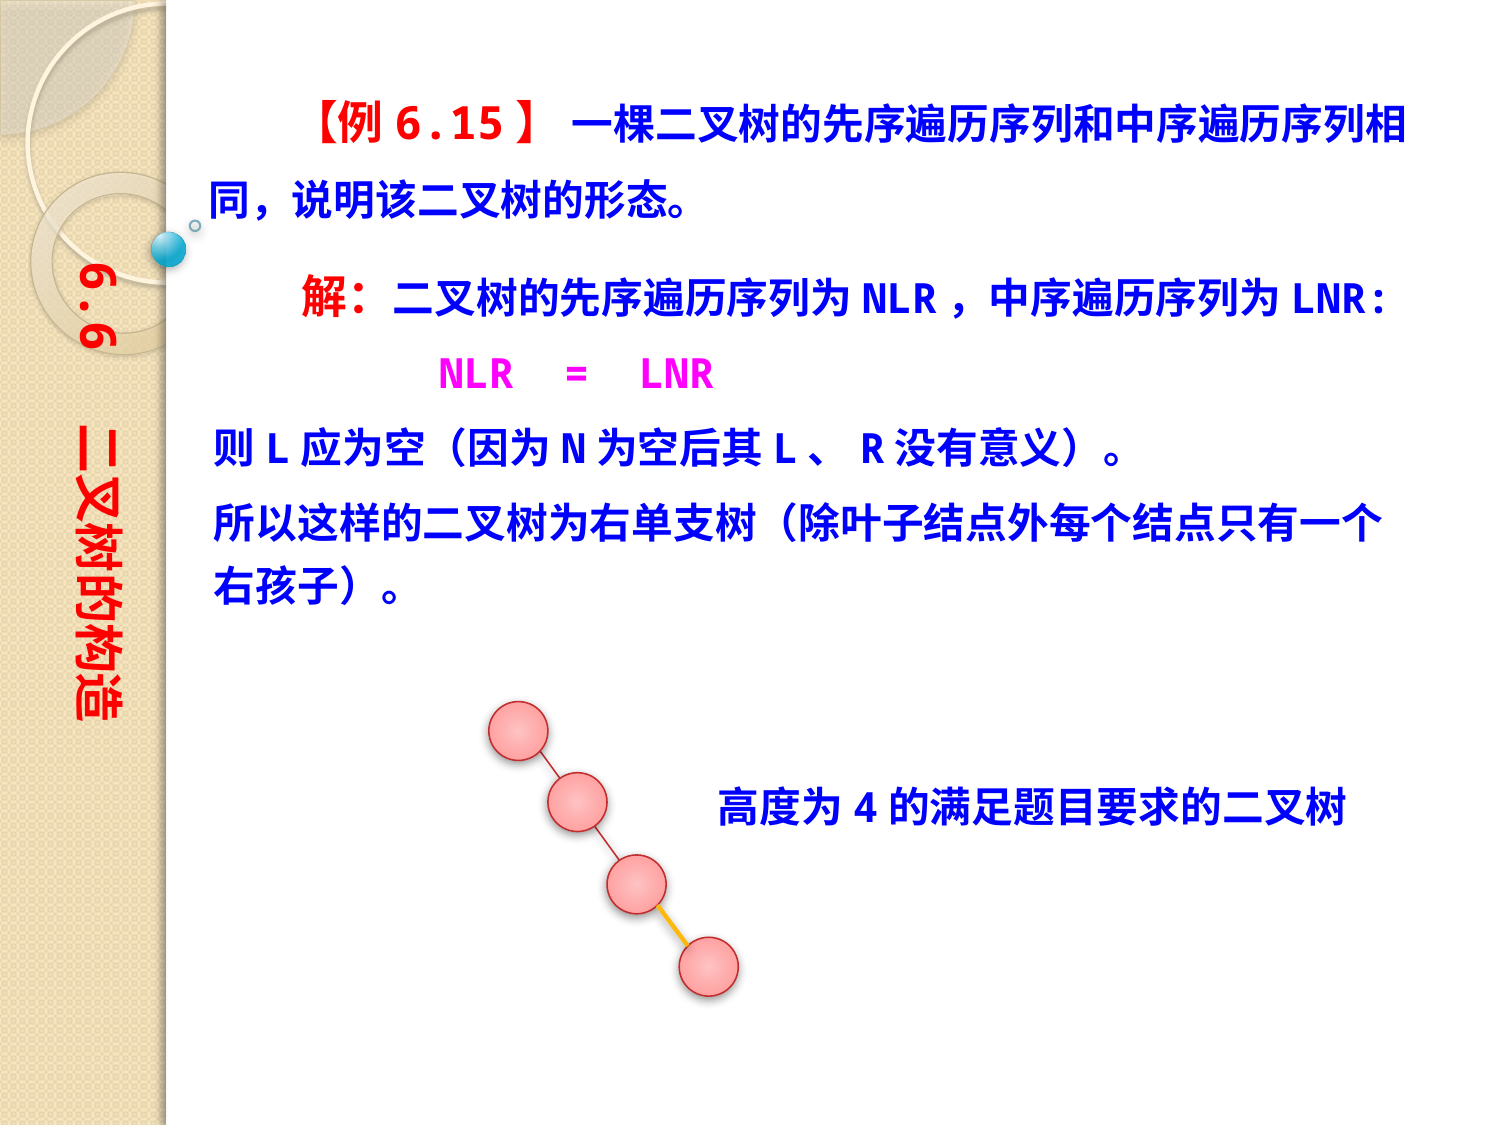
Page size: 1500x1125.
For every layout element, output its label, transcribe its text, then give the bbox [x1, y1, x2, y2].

text_box 【例6.15】 一棵二叉树的先序遍历序列和中序遍历序列相同，说明该二叉树的形态。 [193, 58, 1454, 231]
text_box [488, 701, 739, 997]
text_box 6.6 二叉树的构造 [46, 246, 138, 739]
text_box 解：二叉树的先序遍历序列为NLR，中序遍历序列为LNR: NLR = LNR 则L应为空（因为N为空后其L、R没有意义）。 所以这样的二叉树为右单支树（除叶子结点外每个结点只有一个右孩子）。 [199, 252, 1435, 618]
text_box 高度为4的满足题目要求的二叉树 [746, 773, 1383, 839]
